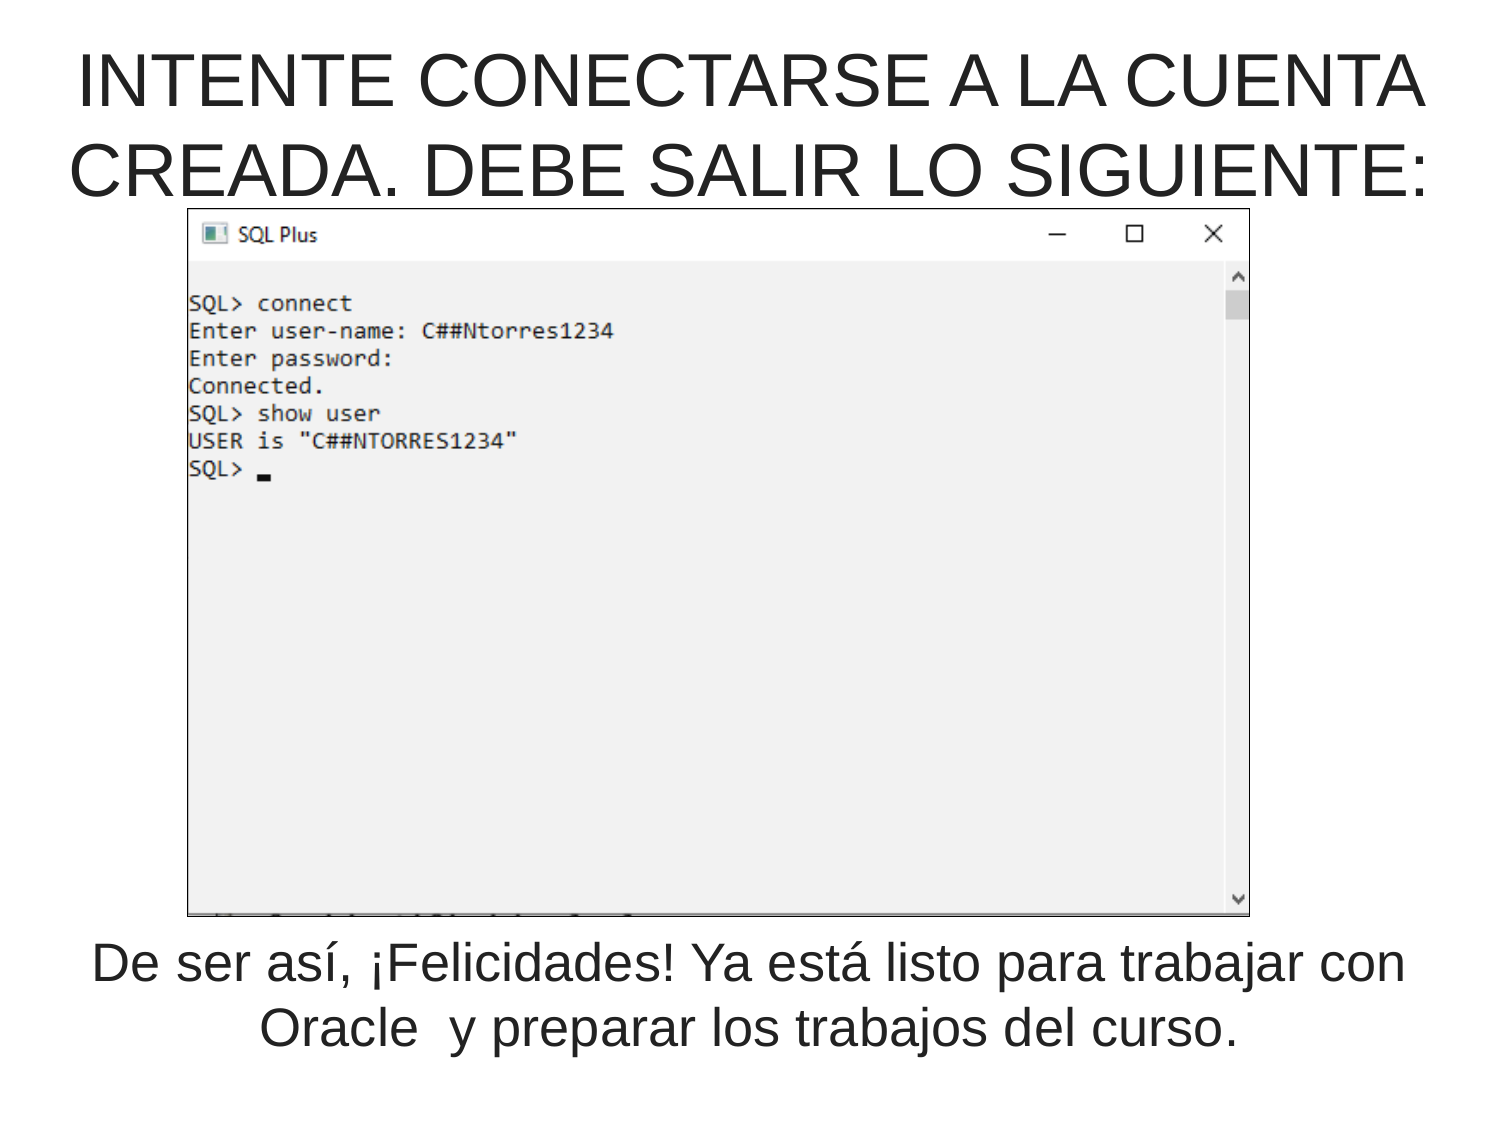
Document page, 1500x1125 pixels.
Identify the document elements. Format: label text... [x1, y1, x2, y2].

picture [187, 208, 1250, 917]
title INTENTE CONECTARSE A LA CUENTA CREADA. DEBE SALIR LO SIGUIENTE: [0, 0, 1500, 243]
list De ser así, ¡Felicidades! Ya está listo para trabajar con Oracle y preparar los trabajos del curso. [0, 920, 1500, 1125]
